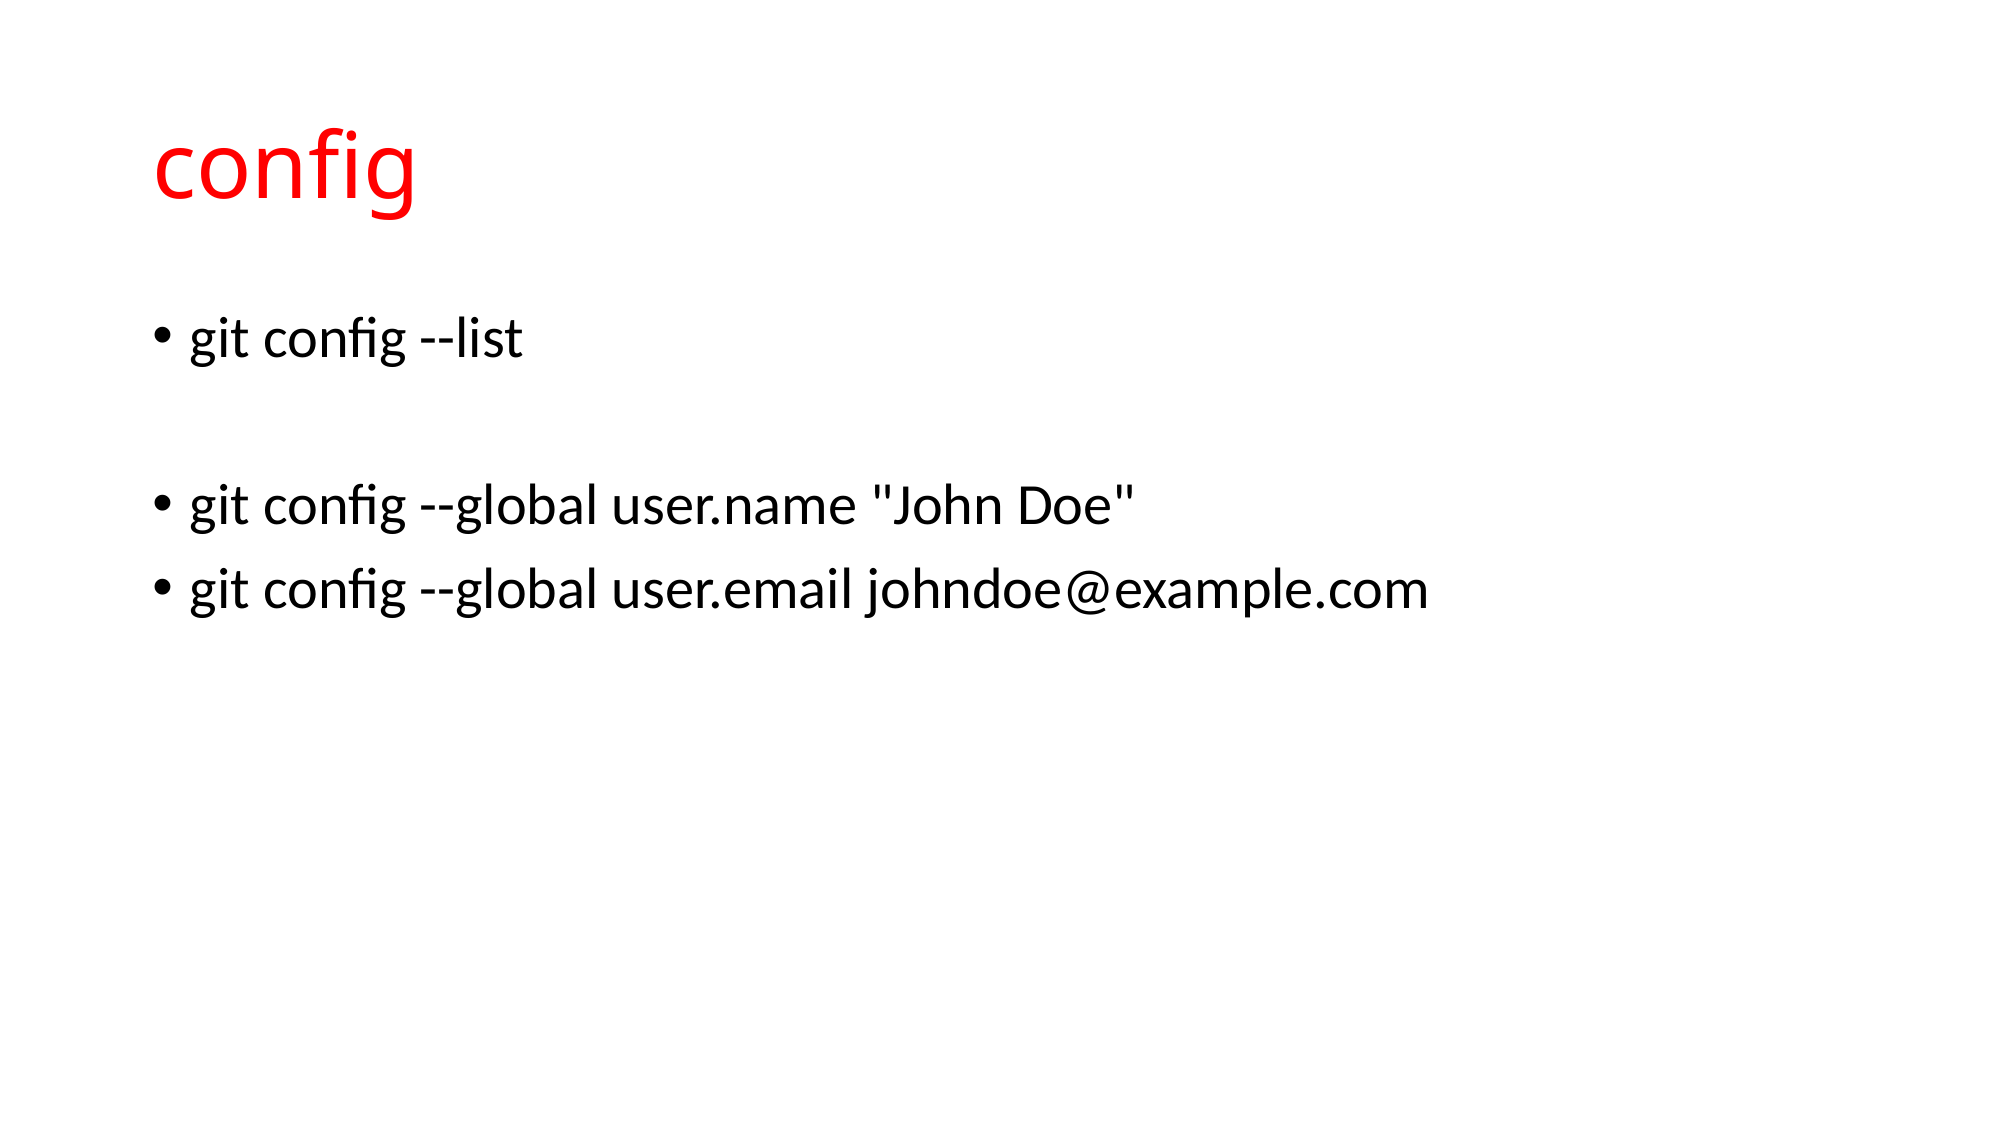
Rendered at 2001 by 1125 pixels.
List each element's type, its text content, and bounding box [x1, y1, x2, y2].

title config [137, 59, 1863, 278]
list git config --list git config --global user.name "John Doe" git config --global user.email johndoe@example.com [137, 299, 1863, 1014]
